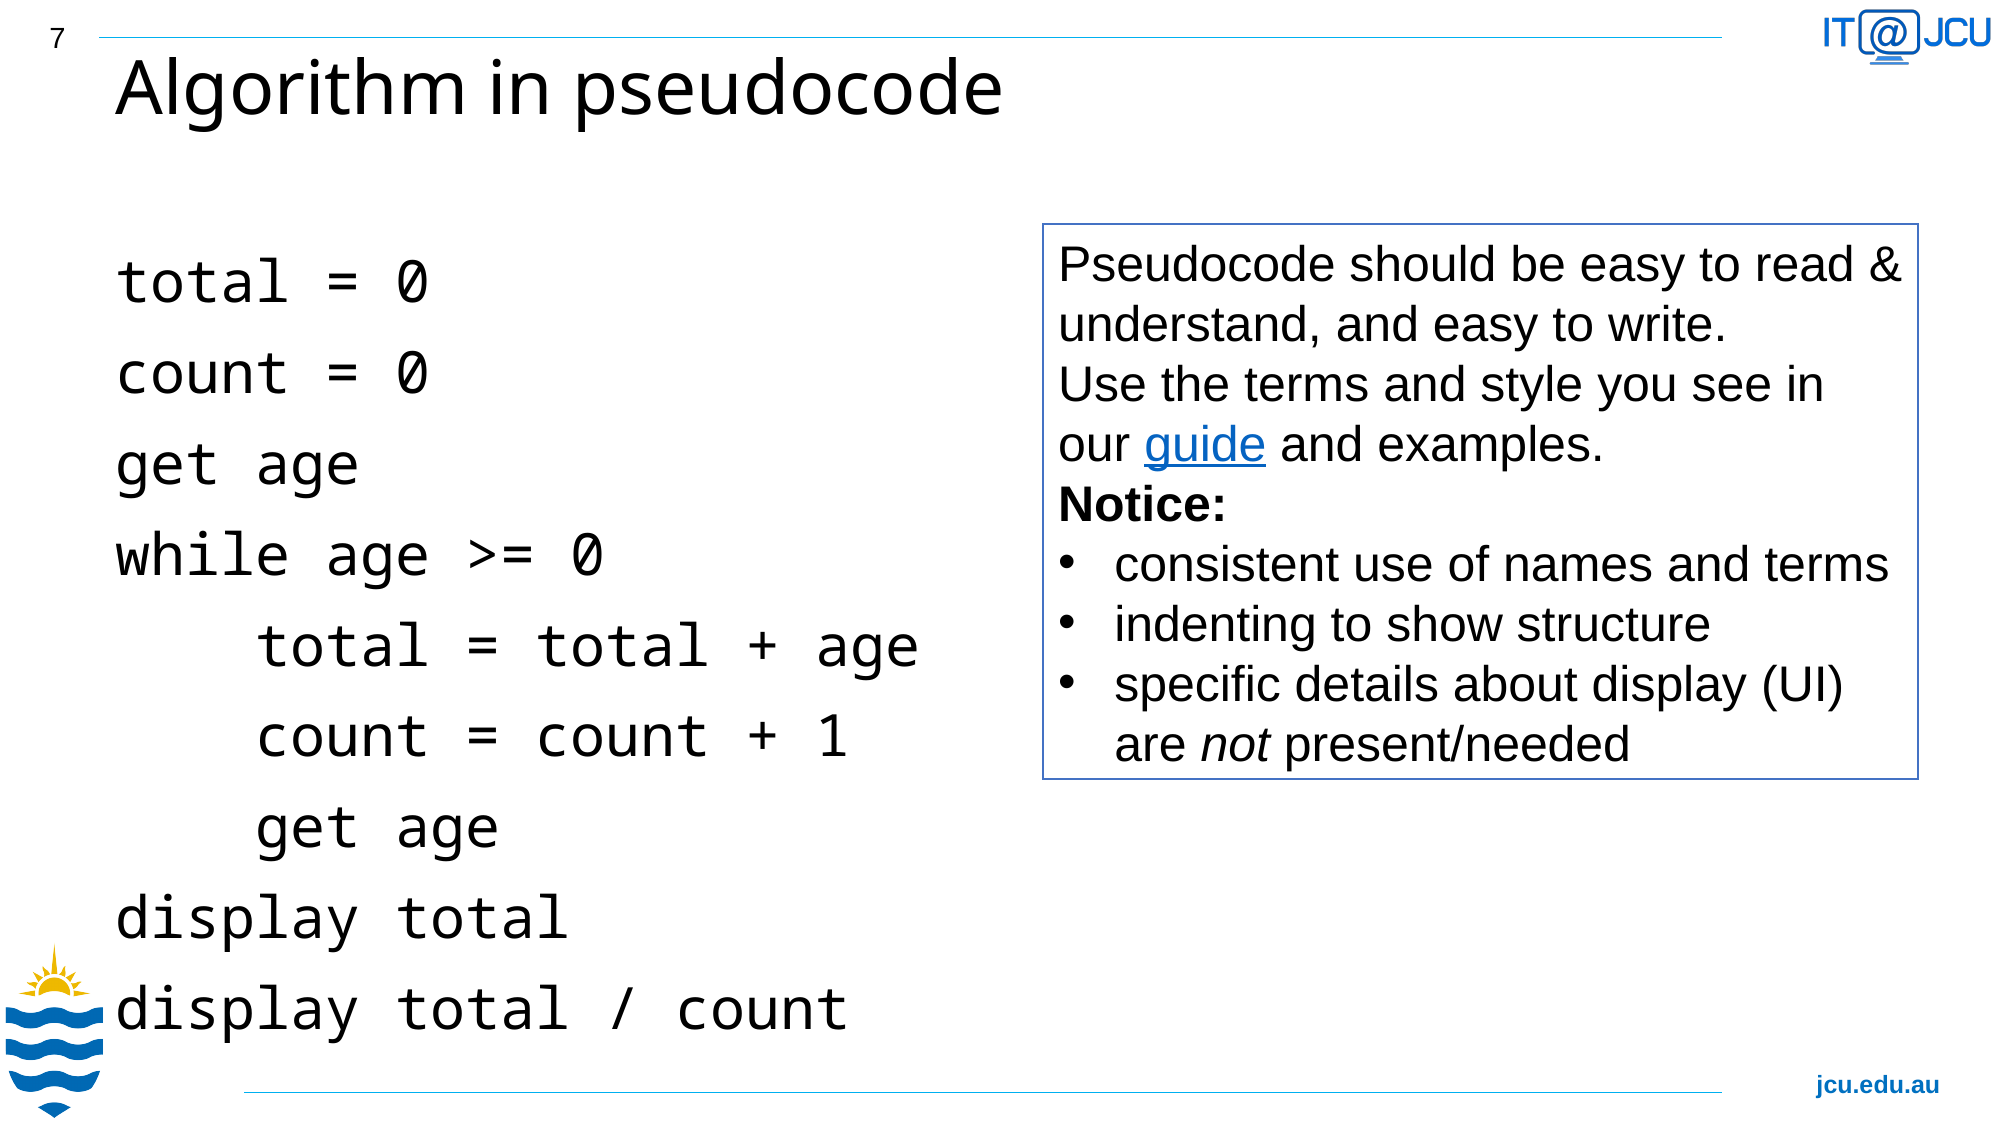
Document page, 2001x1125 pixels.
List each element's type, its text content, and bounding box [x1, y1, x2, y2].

list total = 0 count = 0 get age while age >= 0 total = total + age count = count + 1 get age display total display total / count [100, 237, 1895, 1094]
slide_number 7 [34, 12, 111, 69]
text_box Pseudocode should be easy to read & understand, and easy to write. Use the terms and style you see in our guide and examples. Notice: consistent use of names and terms indenting to show structure specific details about display (UI) are not present/needed [1042, 223, 1919, 780]
picture [0, 942, 110, 1125]
picture [1823, 8, 1994, 67]
title Algorithm in pseudocode [100, 42, 1895, 224]
